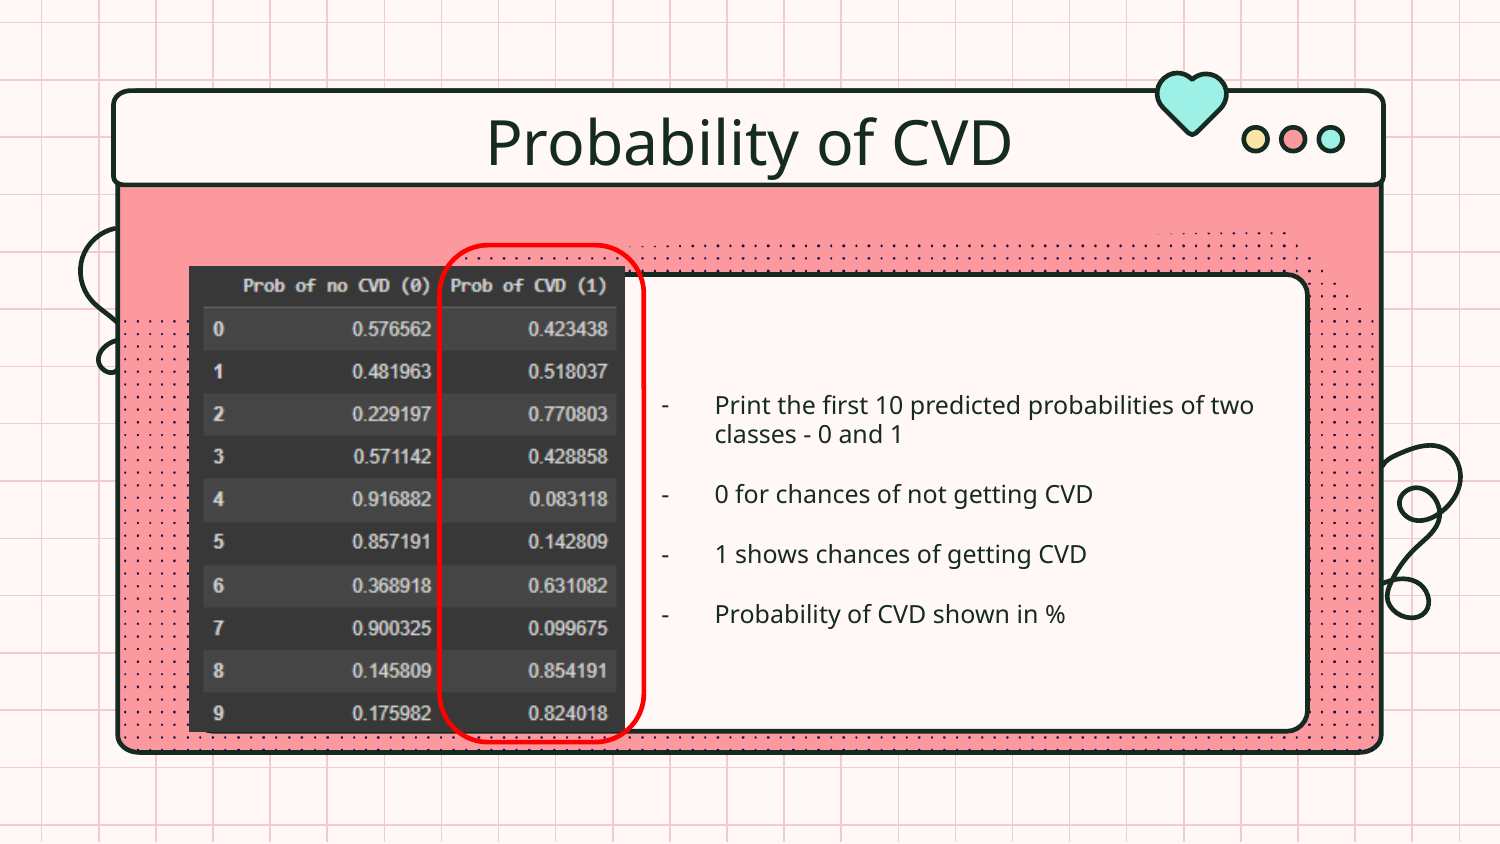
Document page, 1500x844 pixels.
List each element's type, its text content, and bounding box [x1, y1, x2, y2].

picture [115, 211, 1379, 756]
title Probability of CVD [361, 73, 1139, 222]
list Print the first 10 predicted probabilities of two classes - 0 and 1 0 for chances of not getting CVD 1 shows chances of getting CVD Probability of CVD shown in % [630, 283, 1277, 735]
text_box [448, 245, 644, 728]
